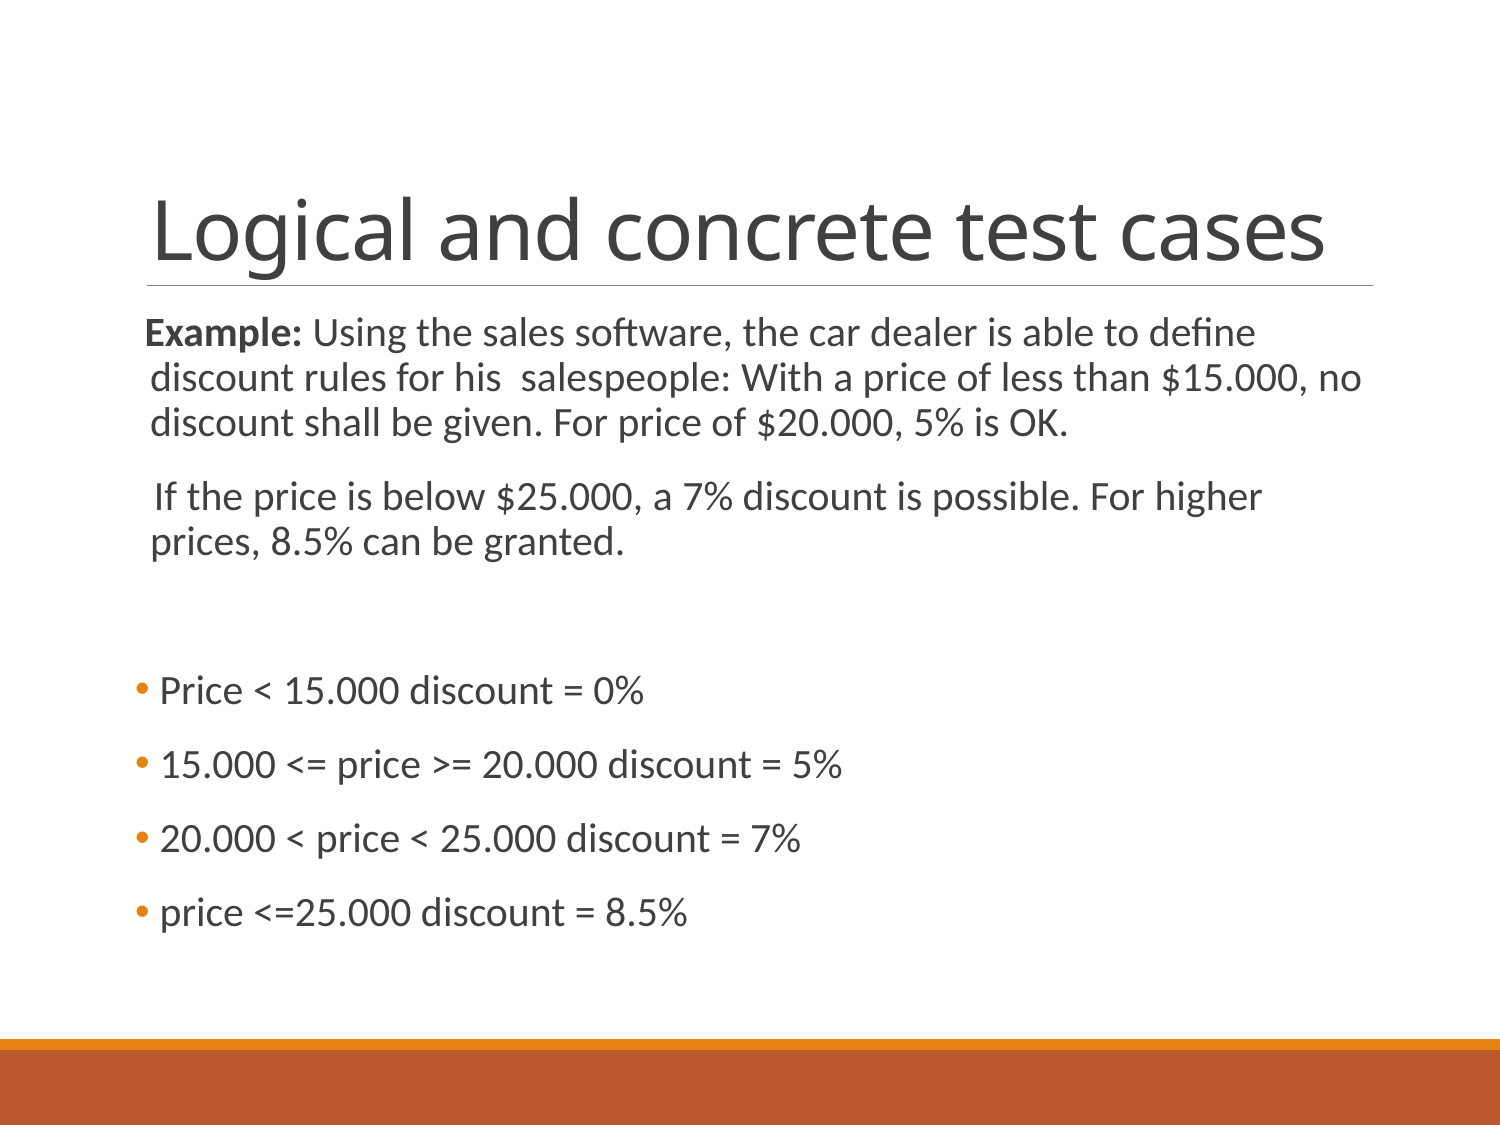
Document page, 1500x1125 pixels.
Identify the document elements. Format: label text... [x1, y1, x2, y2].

title Logical and concrete test cases [135, 47, 1373, 285]
list Example: Using the sales software, the car dealer is able to define discount rules for his salespeople: With a price of less than $15.000, no discount shall be given. For price of $20.000, 5% is OK. If the price is below $25.000, a 7% discount is possible. For higher prices, 8.5% can be granted. Price < 15.000 discount = 0% 15.000 <= price >= 20.000 discount = 5% 20.000 < price < 25.000 discount = 7% price <=25.000 discount = 8.5% [135, 302, 1373, 963]
